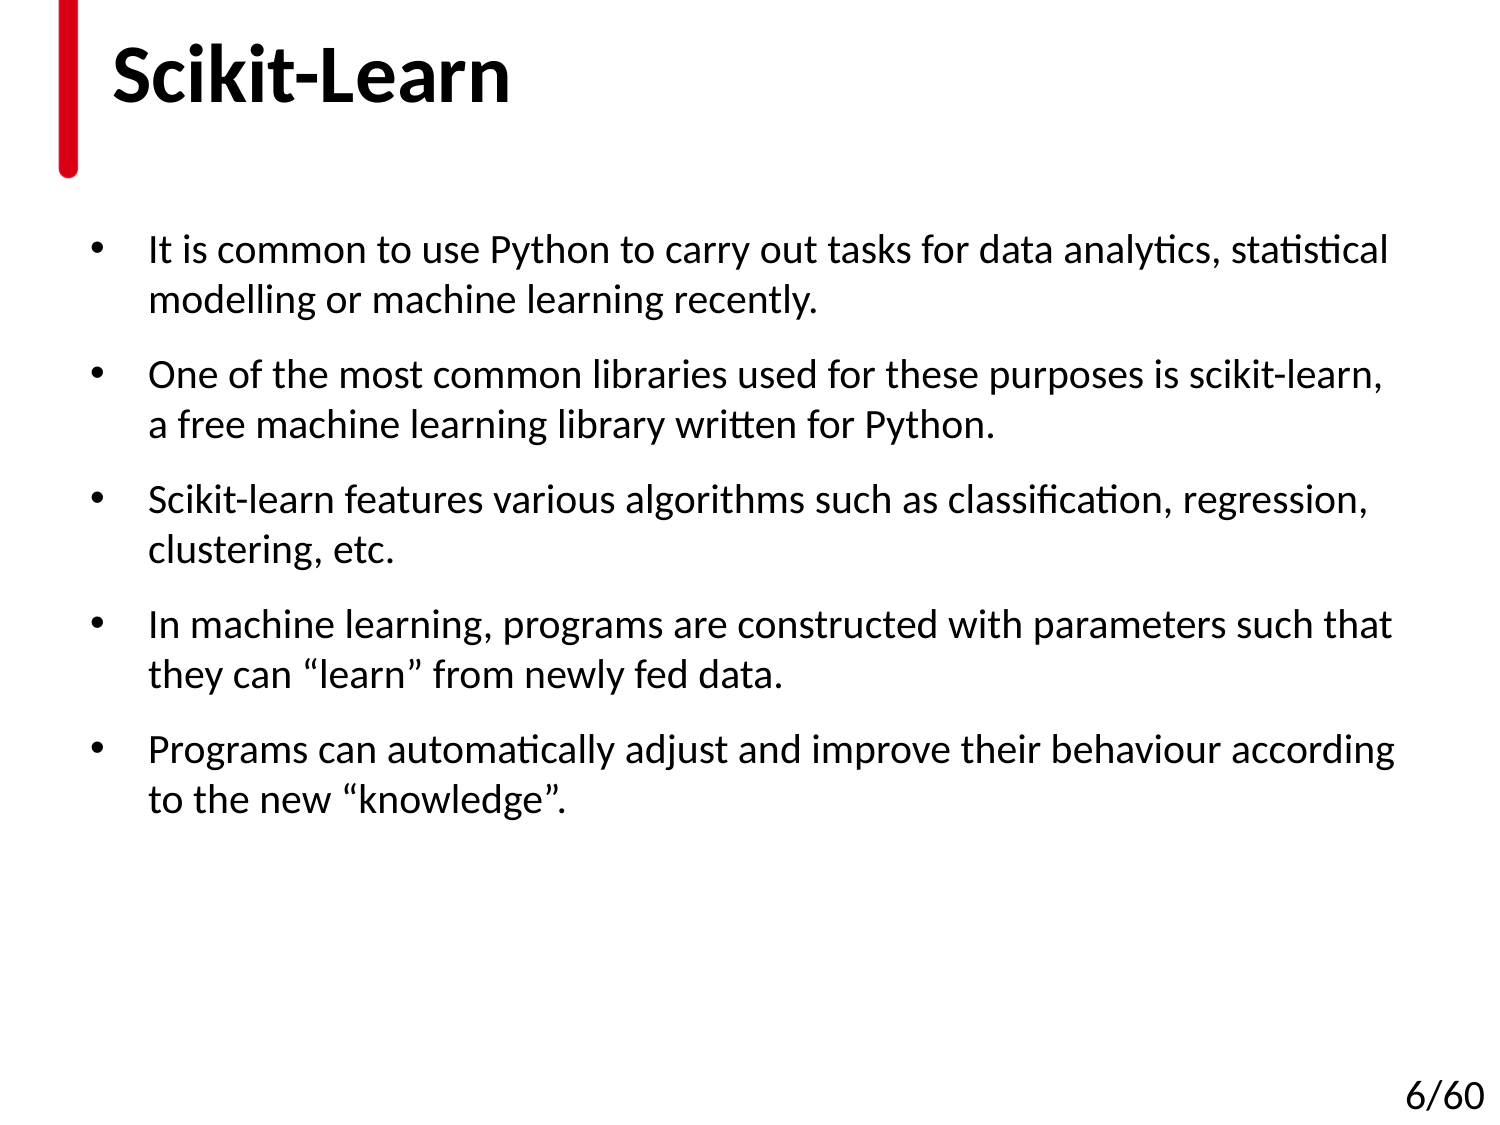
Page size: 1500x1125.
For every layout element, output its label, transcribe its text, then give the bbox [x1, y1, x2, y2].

list It is common to use Python to carry out tasks for data analytics, statistical modelling or machine learning recently. One of the most common libraries used for these purposes is scikit-learn, a free machine learning library written for Python. Scikit-learn features various algorithms such as classification, regression, clustering, etc. In machine learning, programs are constructed with parameters such that they can “learn” from newly fed data. Programs can automatically adjust and improve their behaviour according to the new “knowledge”. [75, 214, 1425, 957]
picture [57, 0, 81, 200]
title Scikit-Learn [97, 0, 1425, 138]
